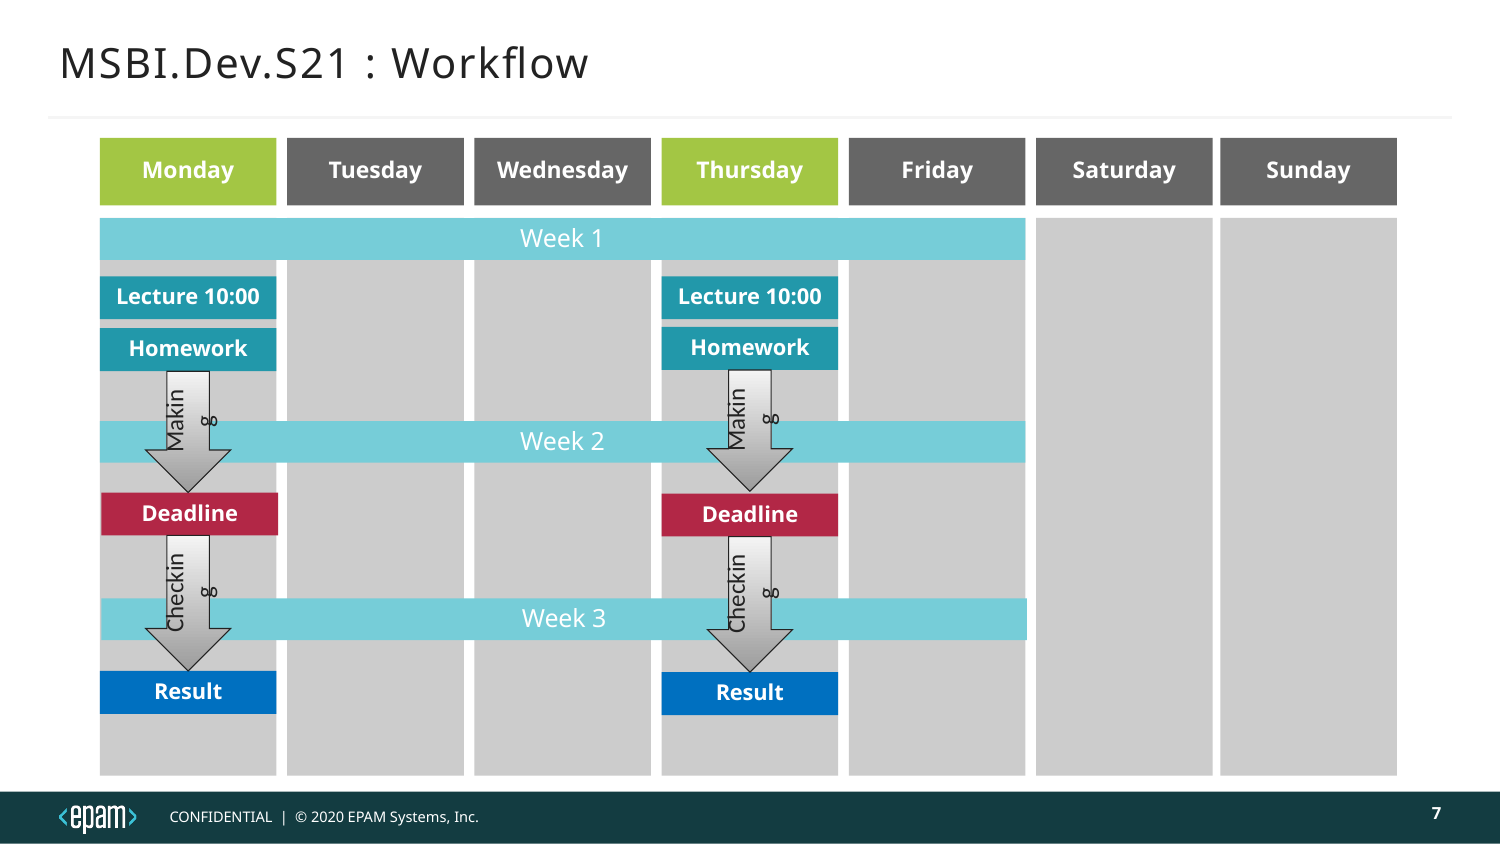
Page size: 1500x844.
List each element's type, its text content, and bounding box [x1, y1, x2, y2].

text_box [848, 137, 1026, 776]
slide_number 7 [1216, 791, 1442, 844]
text_box Week 2 [839, 420, 848, 463]
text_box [99, 137, 287, 776]
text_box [464, 137, 474, 776]
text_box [651, 137, 839, 776]
title MSBI.Dev.S21 : Workflow [59, 37, 1442, 87]
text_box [287, 137, 464, 776]
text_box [474, 137, 651, 776]
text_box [1220, 137, 1397, 776]
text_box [1036, 137, 1213, 776]
text_box Week 3 [839, 598, 848, 641]
text_box Week 1 [839, 218, 848, 260]
